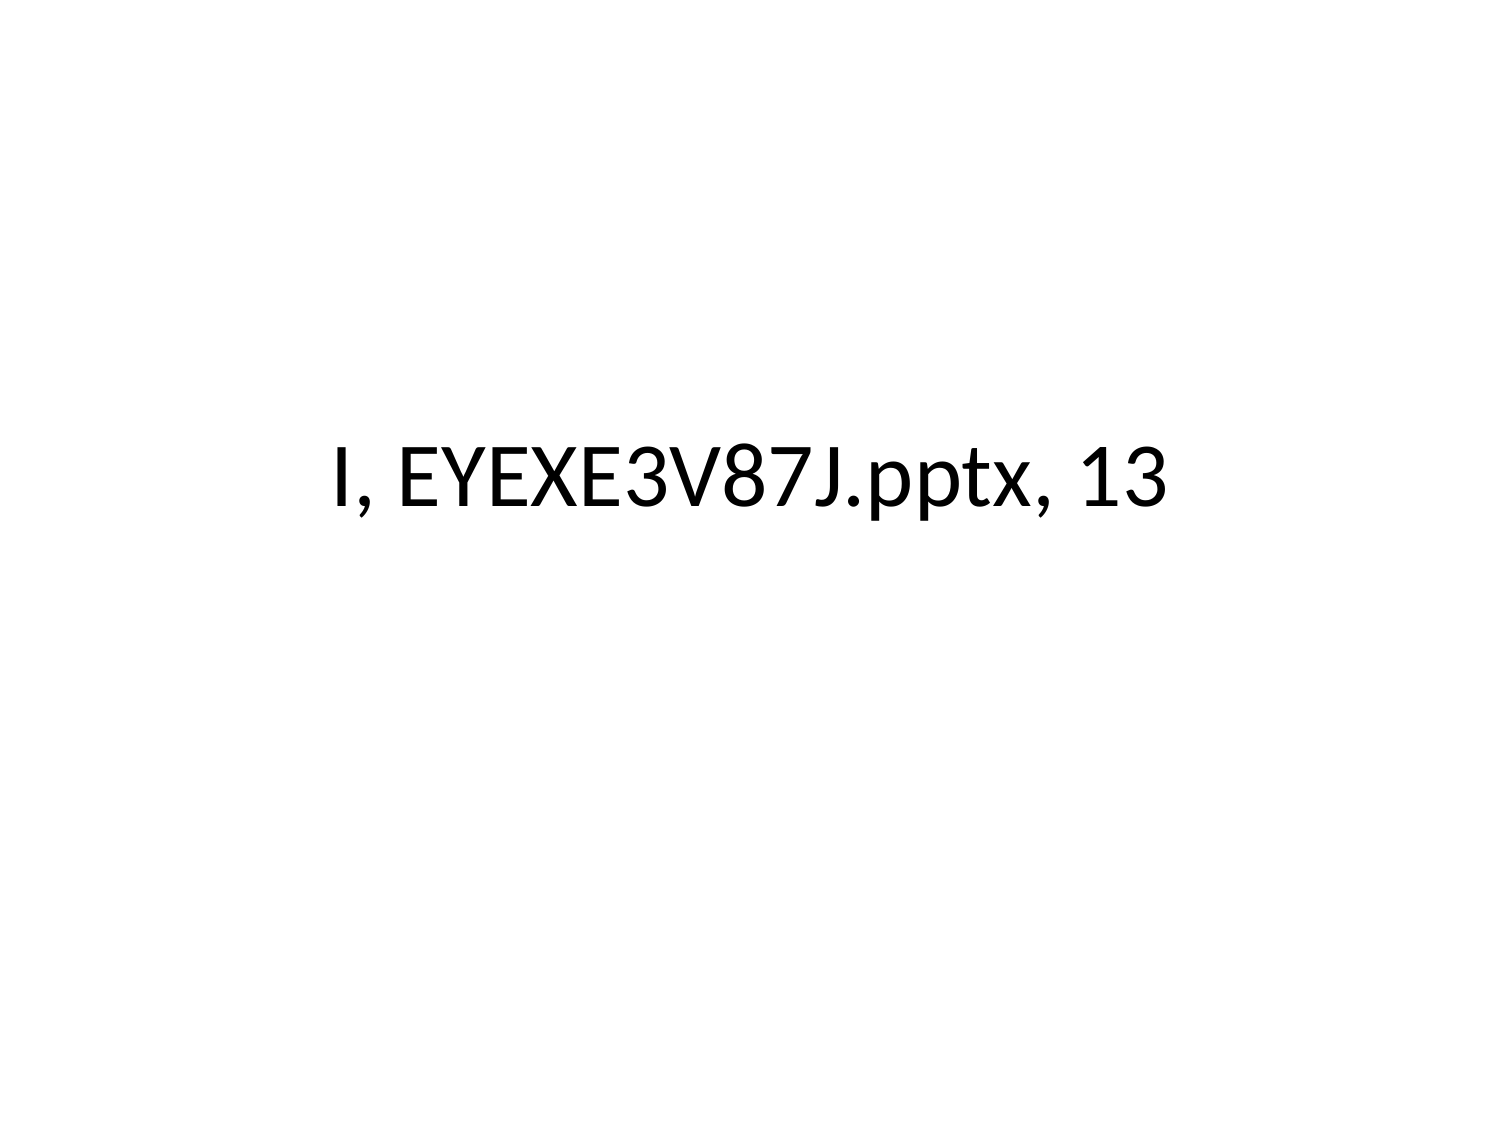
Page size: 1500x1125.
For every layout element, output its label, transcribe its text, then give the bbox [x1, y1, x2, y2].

title I, EYEXE3V87J.pptx, 13 [112, 349, 1388, 591]
